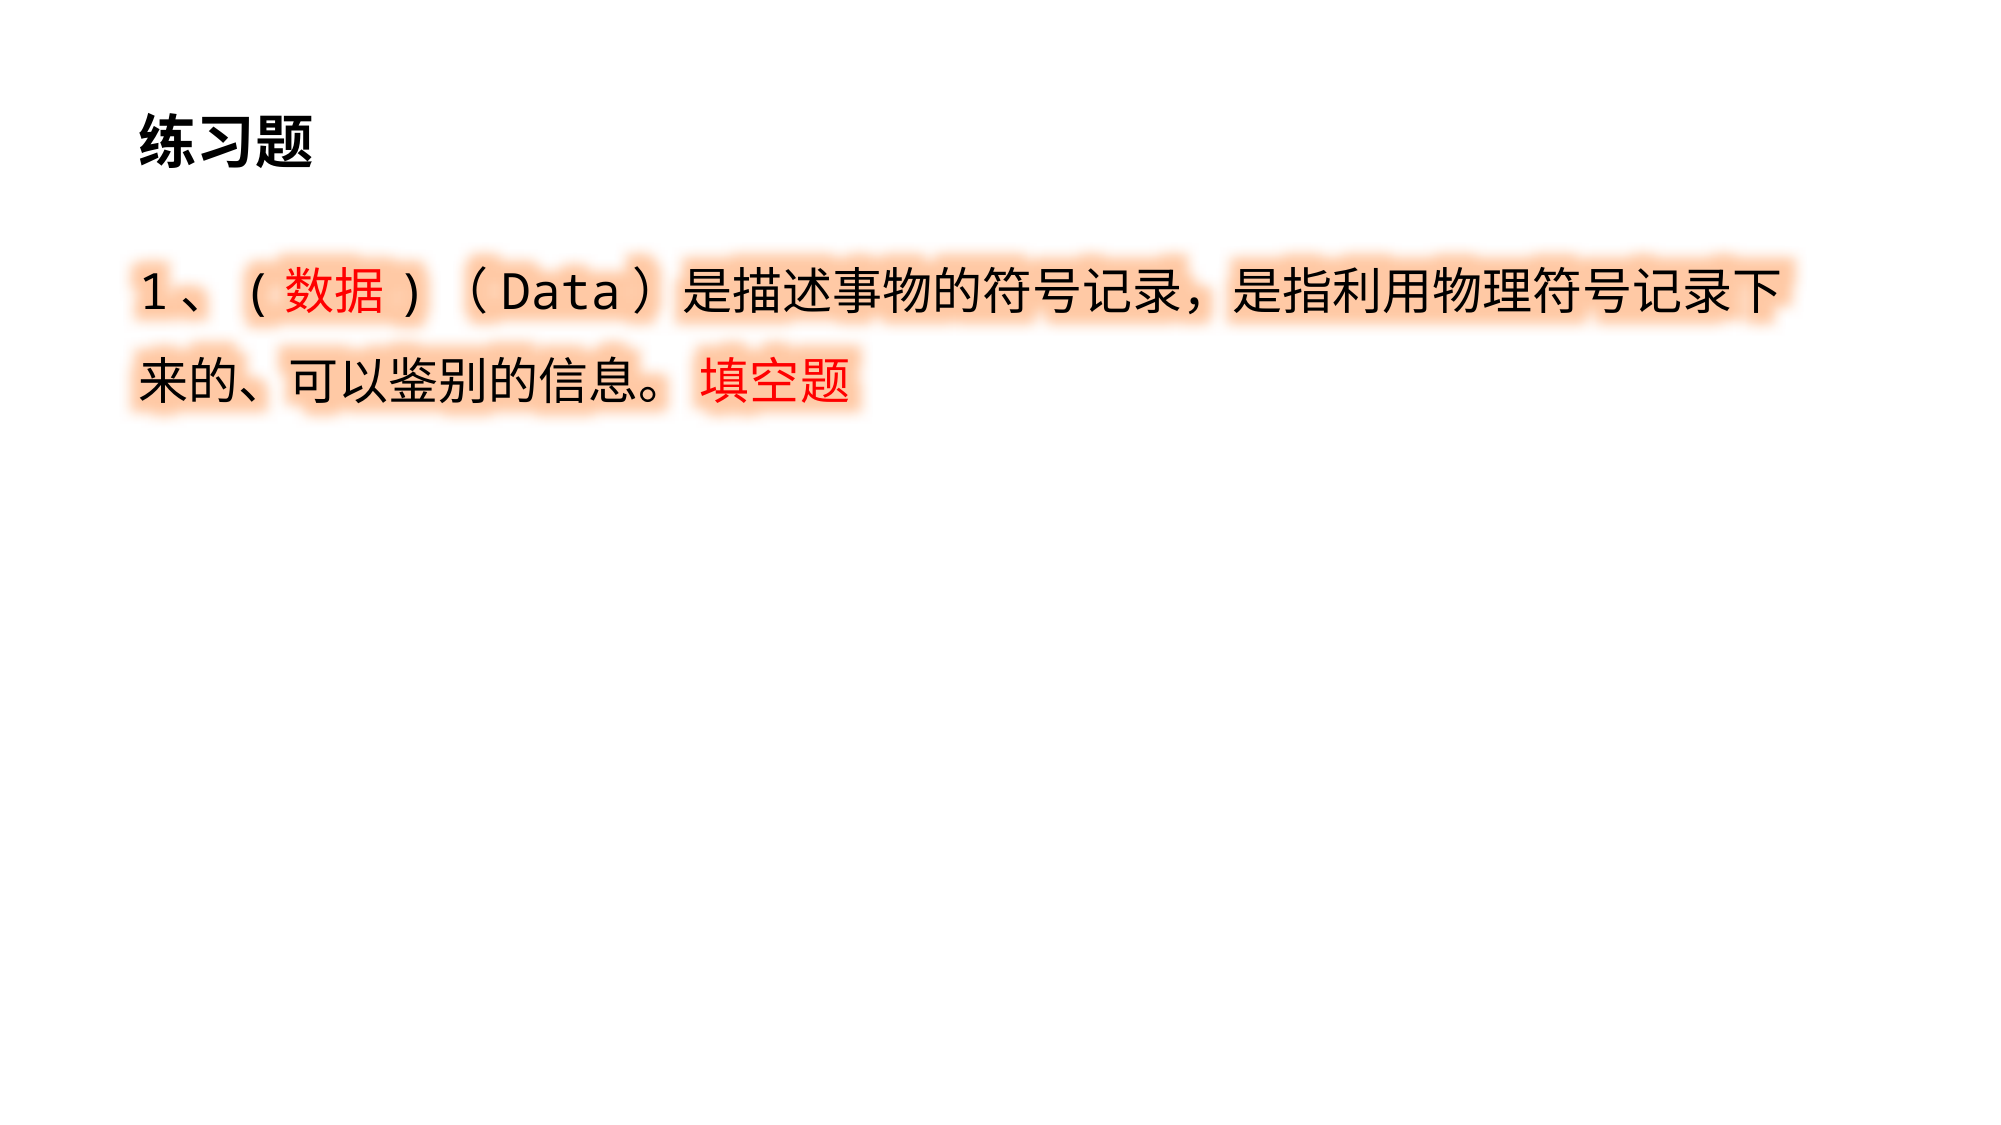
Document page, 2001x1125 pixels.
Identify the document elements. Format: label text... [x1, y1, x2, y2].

text_box 1、(数据)（Data）是描述事物的符号记录，是指利用物理符号记录下来的、可以鉴别的信息。 填空题 [120, 219, 1839, 1047]
text_box 练习题 [120, 95, 1568, 184]
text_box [113, 212, 1847, 1055]
text_box 数据模型 [117, 216, 1843, 1051]
